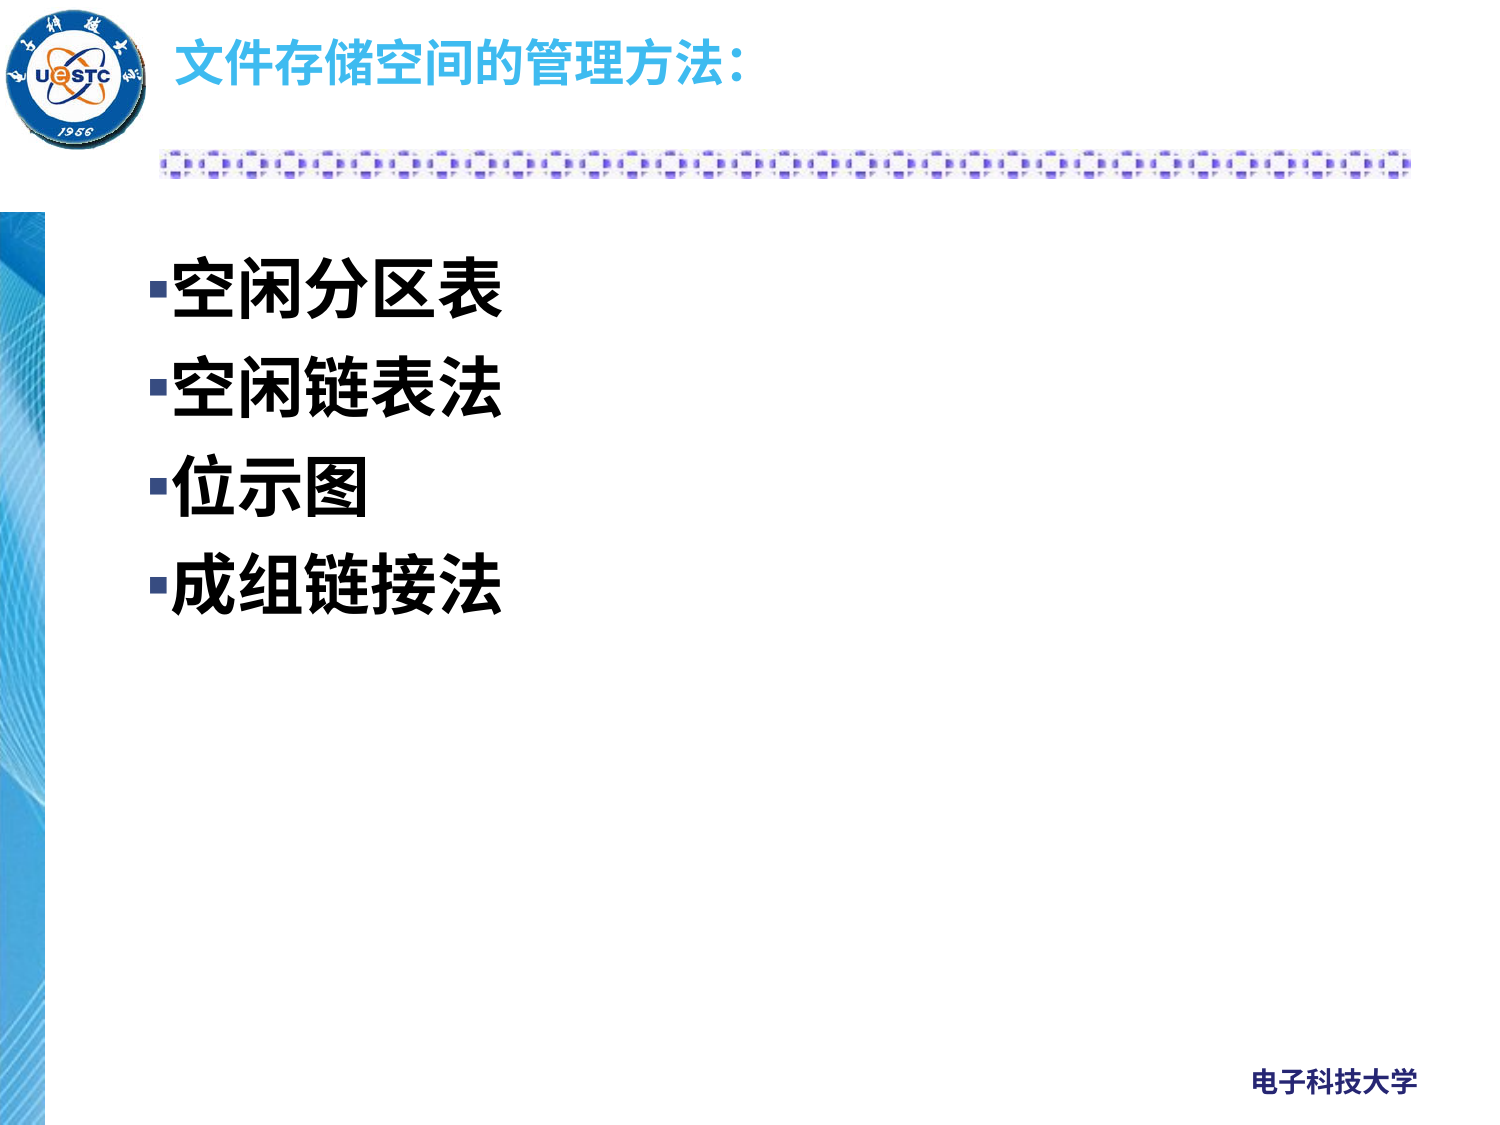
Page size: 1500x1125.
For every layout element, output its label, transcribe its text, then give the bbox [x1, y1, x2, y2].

picture [159, 149, 1411, 179]
title 文件存储空间的管理方法： [159, 31, 1362, 122]
picture [0, 212, 45, 1125]
list 空闲分区表 空闲链表法 位示图 成组链接法 [98, 239, 1424, 915]
picture [5, 0, 146, 150]
